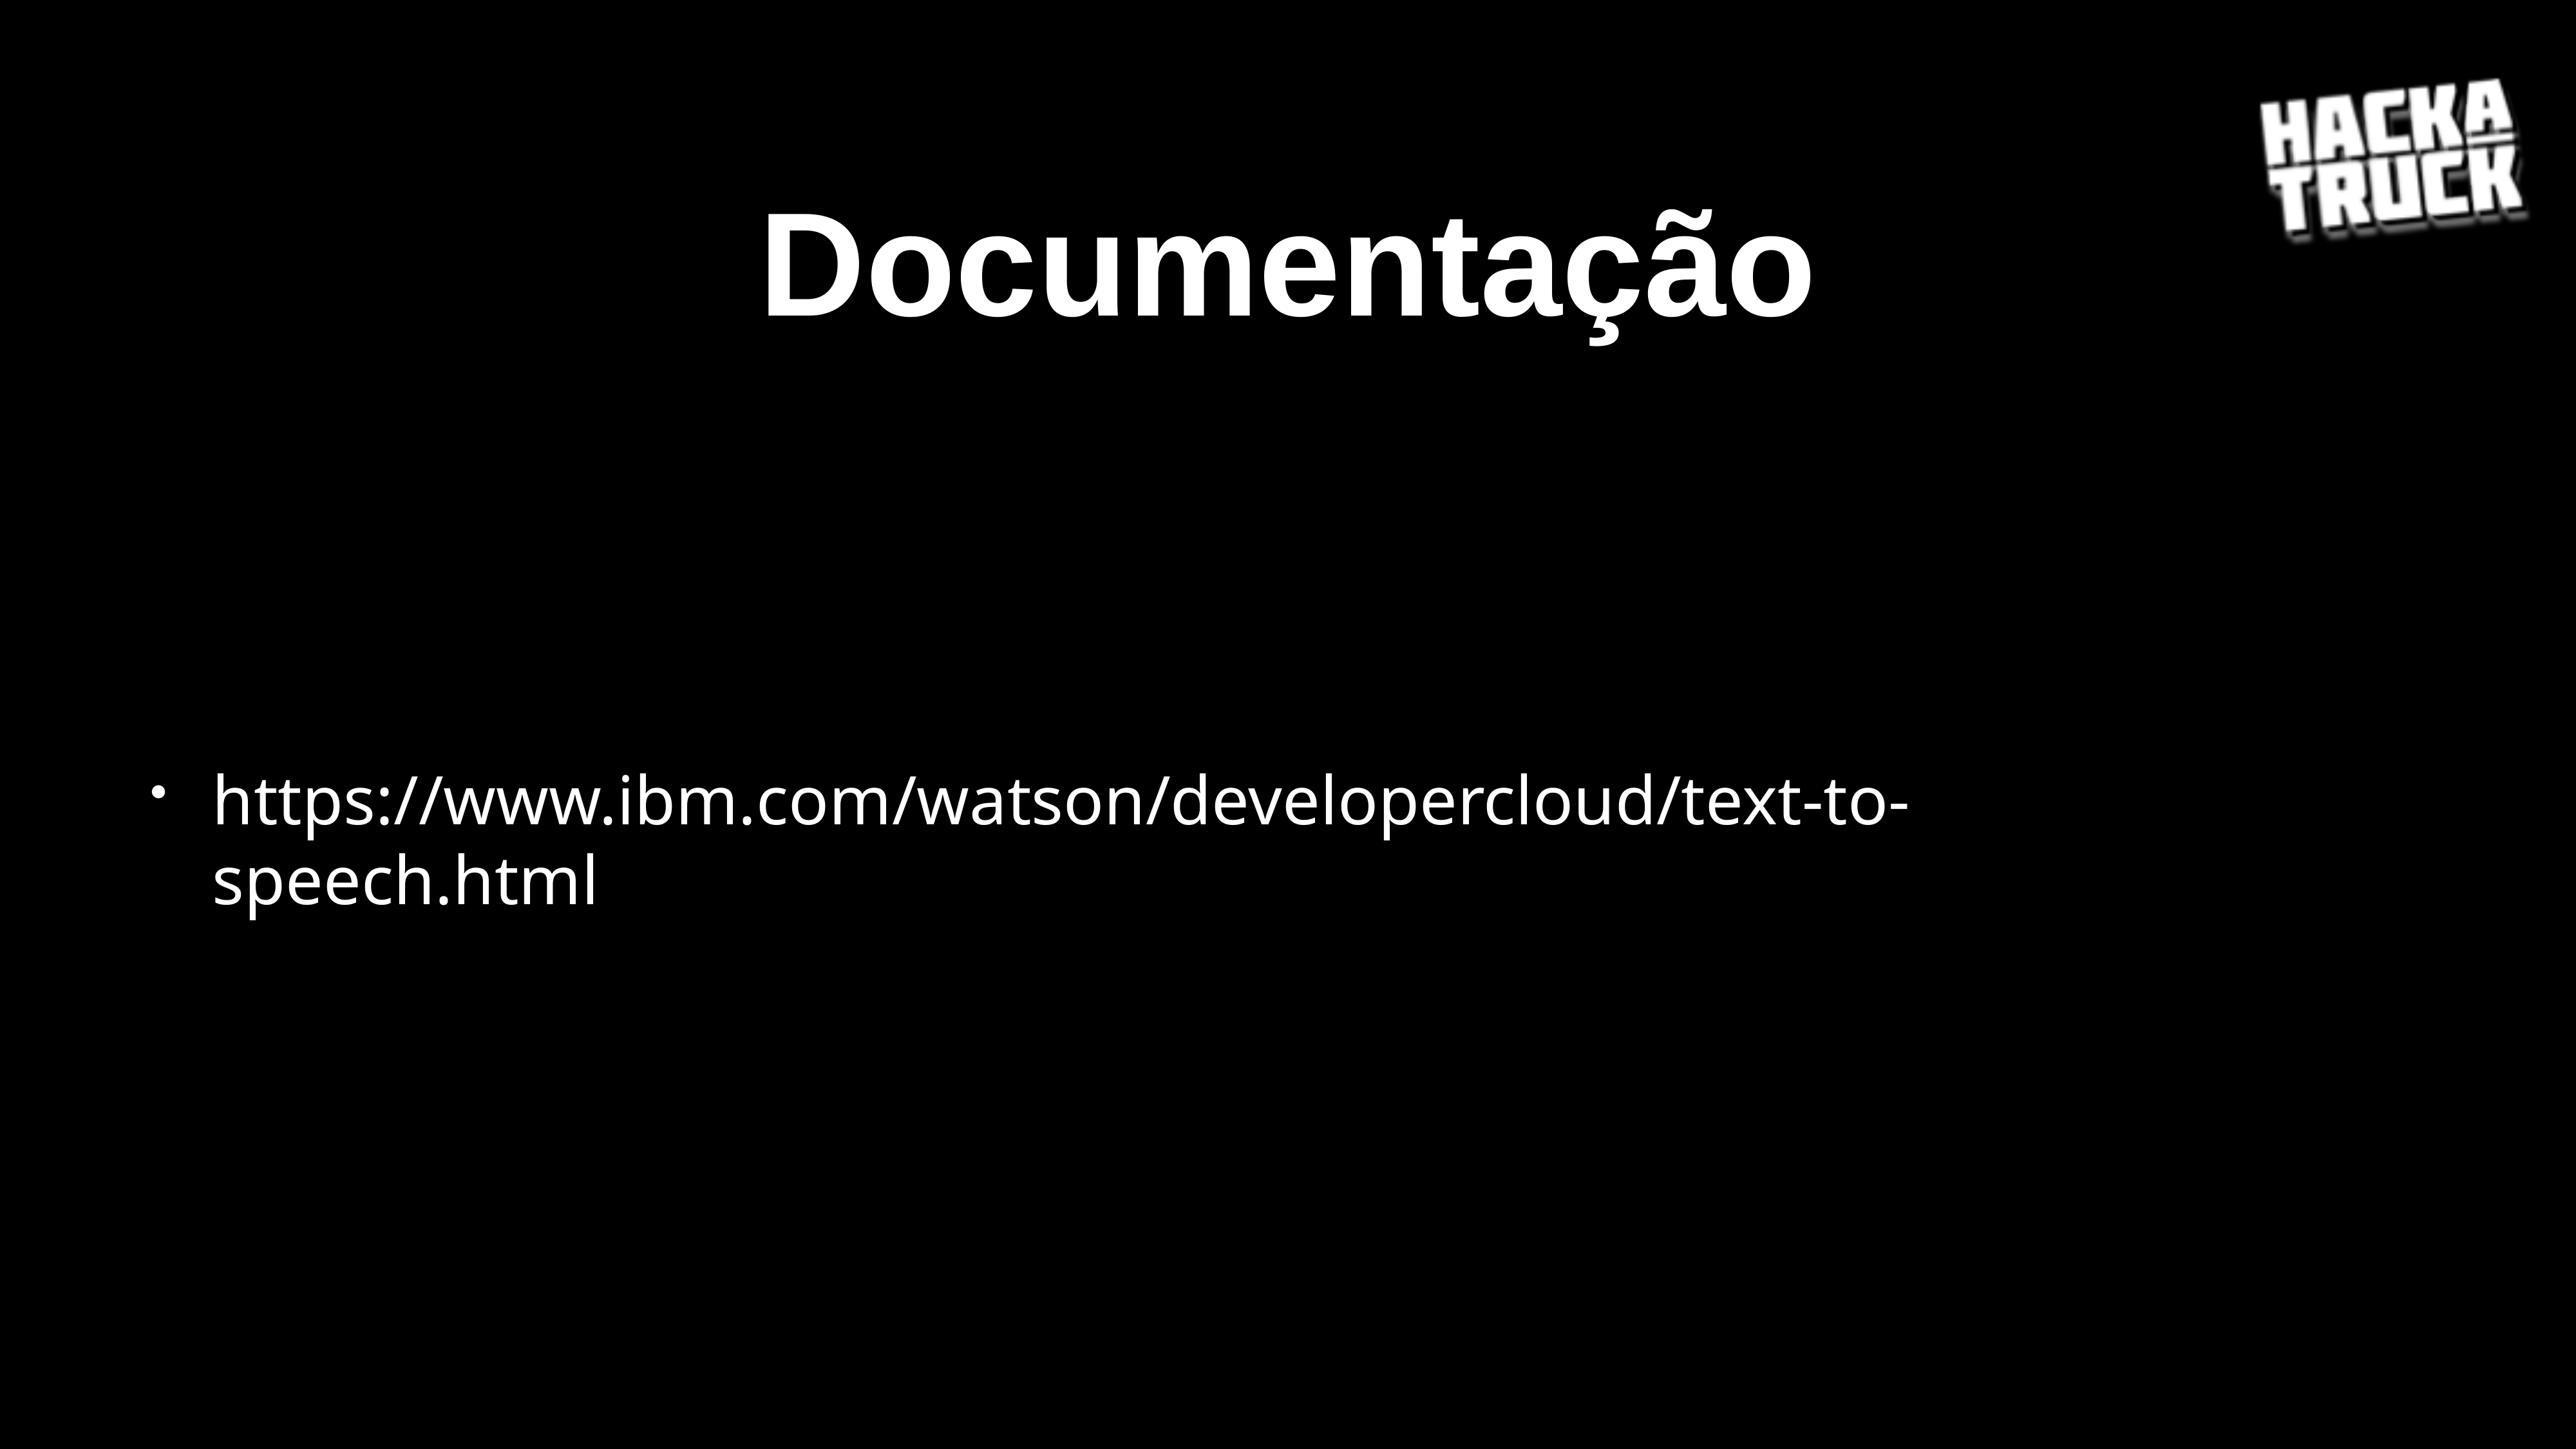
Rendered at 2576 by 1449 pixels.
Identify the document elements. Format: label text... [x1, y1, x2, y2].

list https://www.ibm.com/watson/developercloud/text-to-speech.html [144, 422, 2260, 1253]
picture [2259, 77, 2530, 240]
title Documentação [554, 114, 2022, 400]
